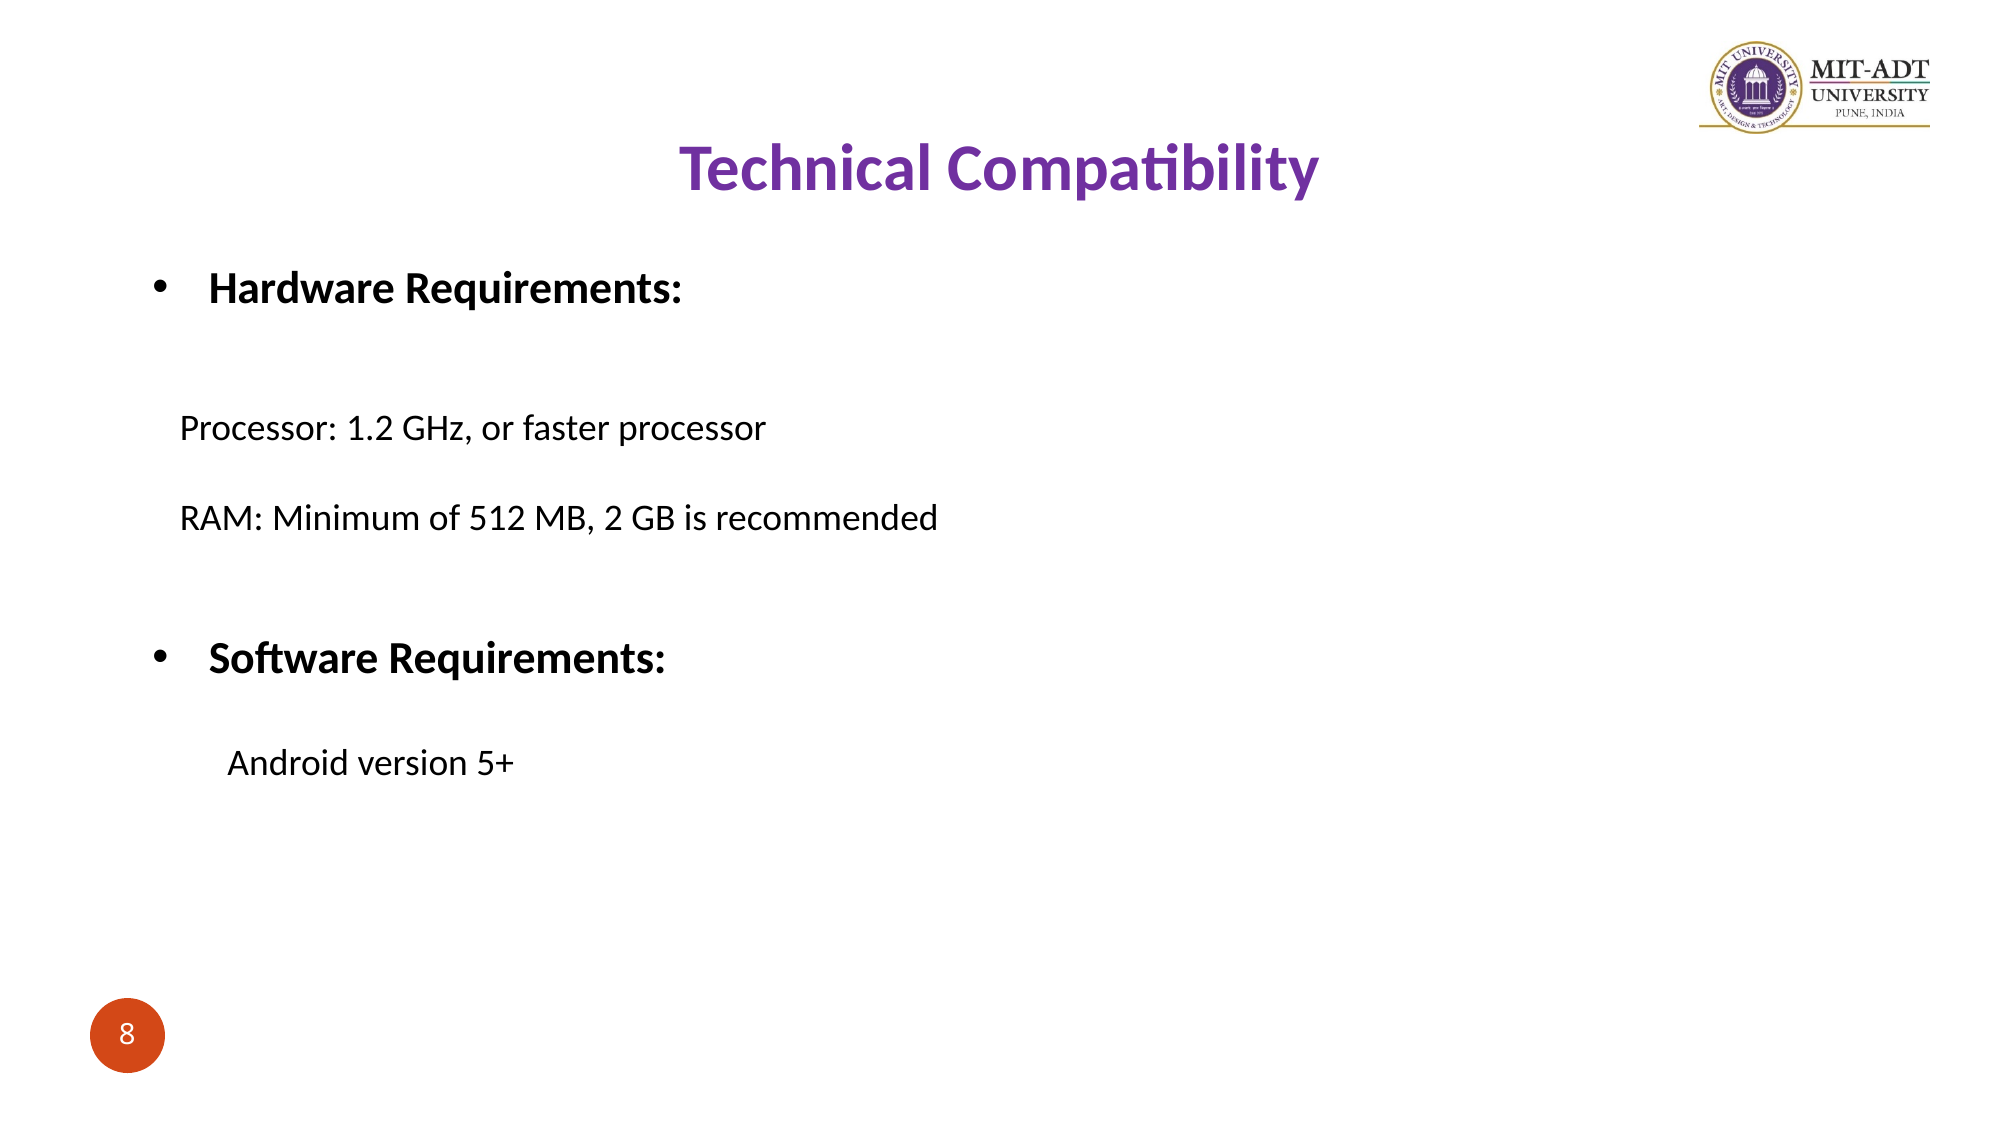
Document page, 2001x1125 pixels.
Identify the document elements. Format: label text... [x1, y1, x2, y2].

title Technical Compatibility [137, 59, 1863, 250]
text_box Hardware Requirements: Processor: 1.2 GHz, or faster processor RAM: Minimum of 512 MB, 2 GB is recommended Software Requirements: Android version 5+ [137, 250, 1974, 791]
text_box ‹#› [90, 998, 166, 1074]
picture [1698, 41, 1930, 134]
